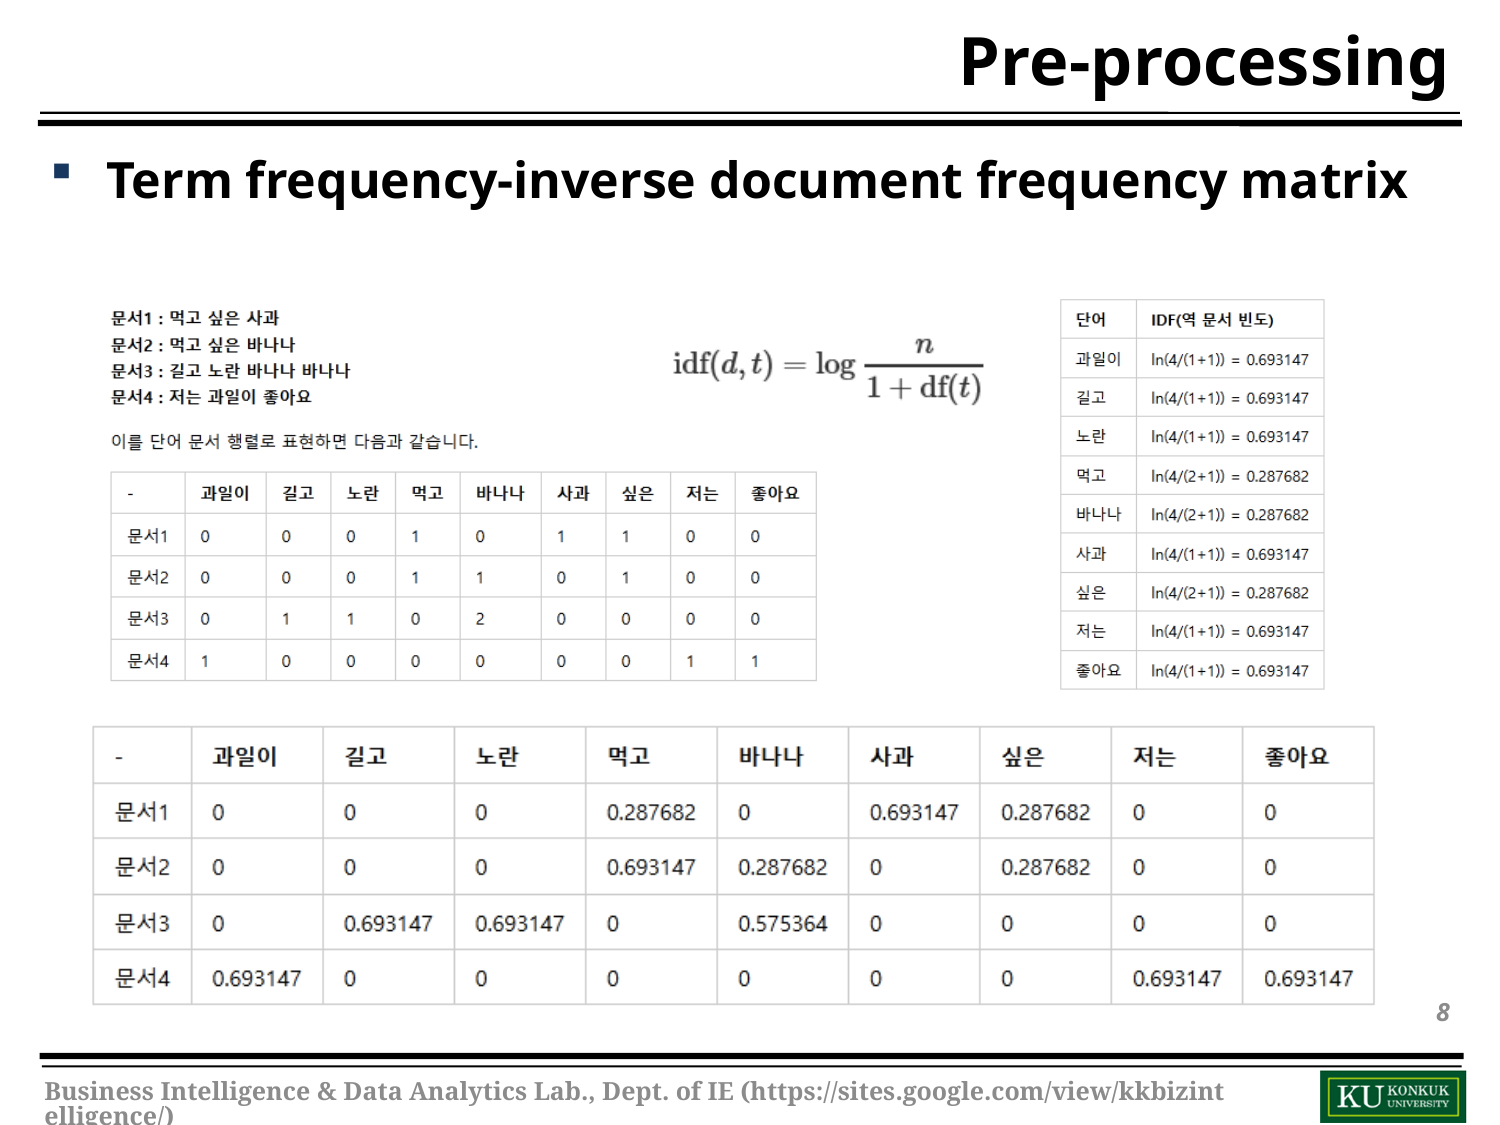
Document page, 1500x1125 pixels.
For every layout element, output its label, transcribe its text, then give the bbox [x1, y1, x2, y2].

picture [100, 302, 1015, 693]
footer Business Intelligence & Data Analytics Lab., Dept. of IE (https://sites.google.com/view/kkbizintelligence/) [29, 1062, 1247, 1123]
picture [1320, 1068, 1467, 1123]
picture [1056, 297, 1330, 693]
list Term frequency-inverse document frequency matrix [35, 140, 1465, 1043]
title Pre-processing [35, 11, 1465, 106]
picture [88, 720, 1386, 1010]
slide_number 8 [1349, 983, 1465, 1043]
